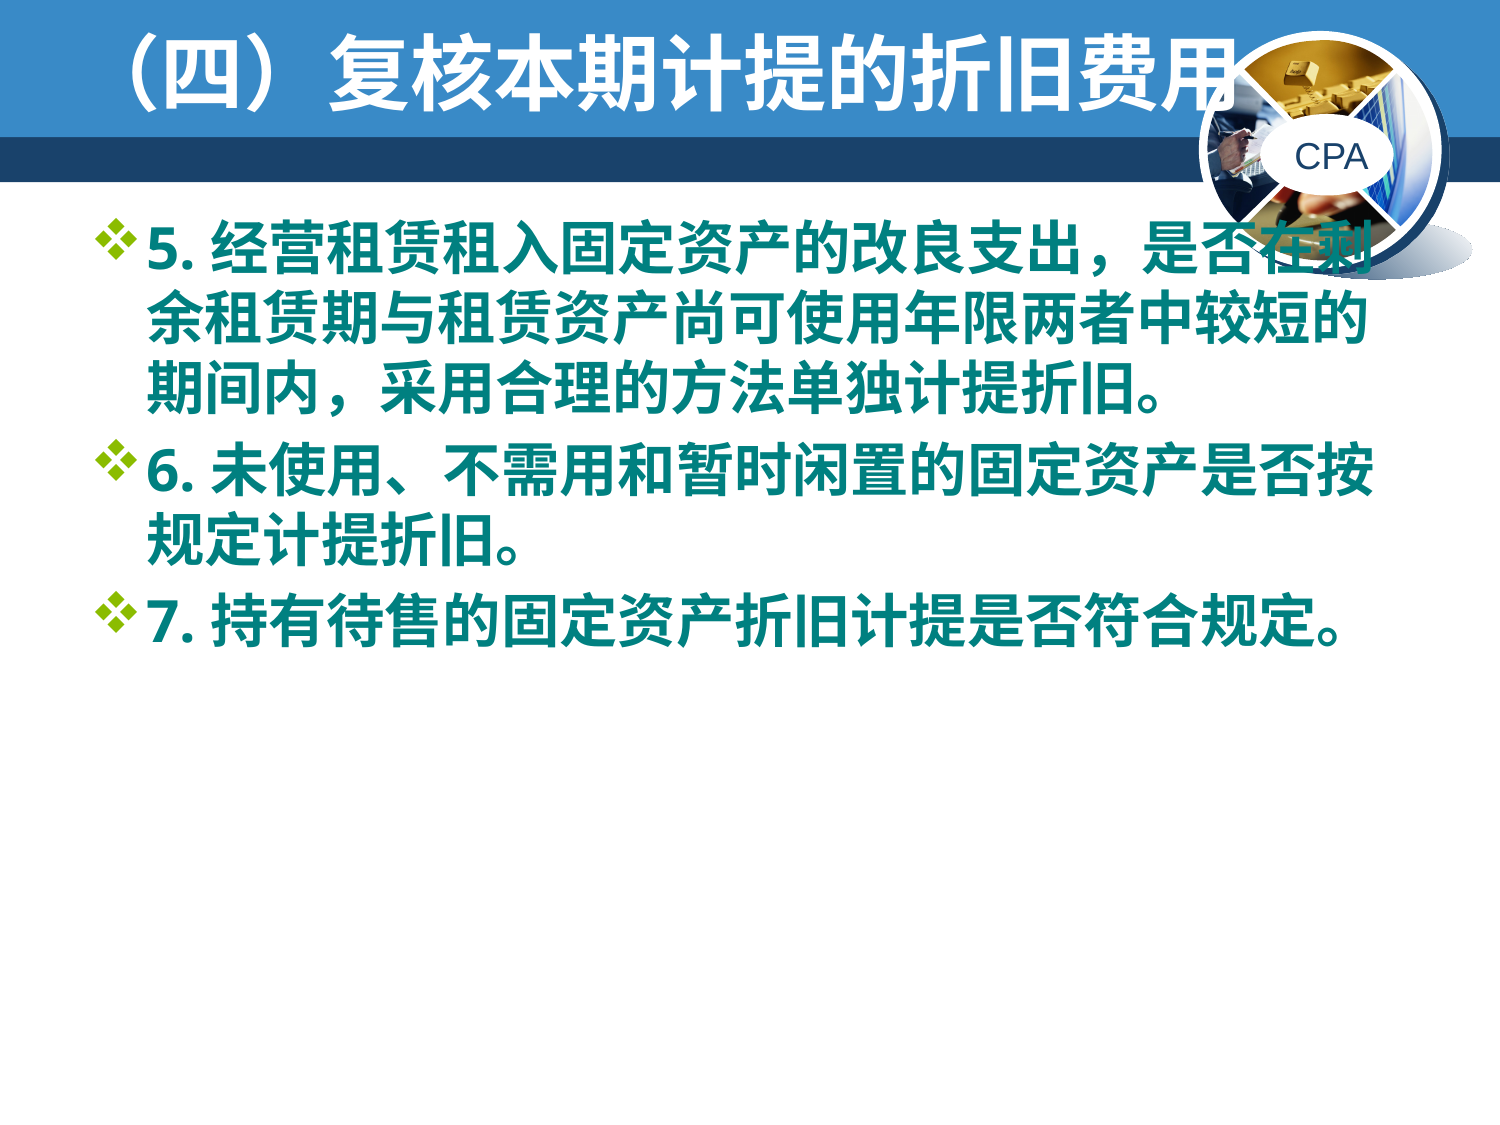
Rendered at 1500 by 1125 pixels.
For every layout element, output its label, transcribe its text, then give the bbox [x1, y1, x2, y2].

picture [1354, 73, 1433, 203]
list 5.经营租赁租入固定资产的改良支出，是否在剩余租赁期与租赁资产尚可使用年限两者中较短的期间内，采用合理的方法单独计提折旧。 6.未使用、不需用和暂时闲置的固定资产是否按规定计提折旧。 7.持有待售的固定资产折旧计提是否符合规定。 [75, 203, 1425, 1065]
title （四）复核本期计提的折旧费用 [62, 24, 1338, 118]
picture [1267, 186, 1369, 203]
picture [1338, 41, 1394, 116]
picture [1207, 118, 1287, 203]
